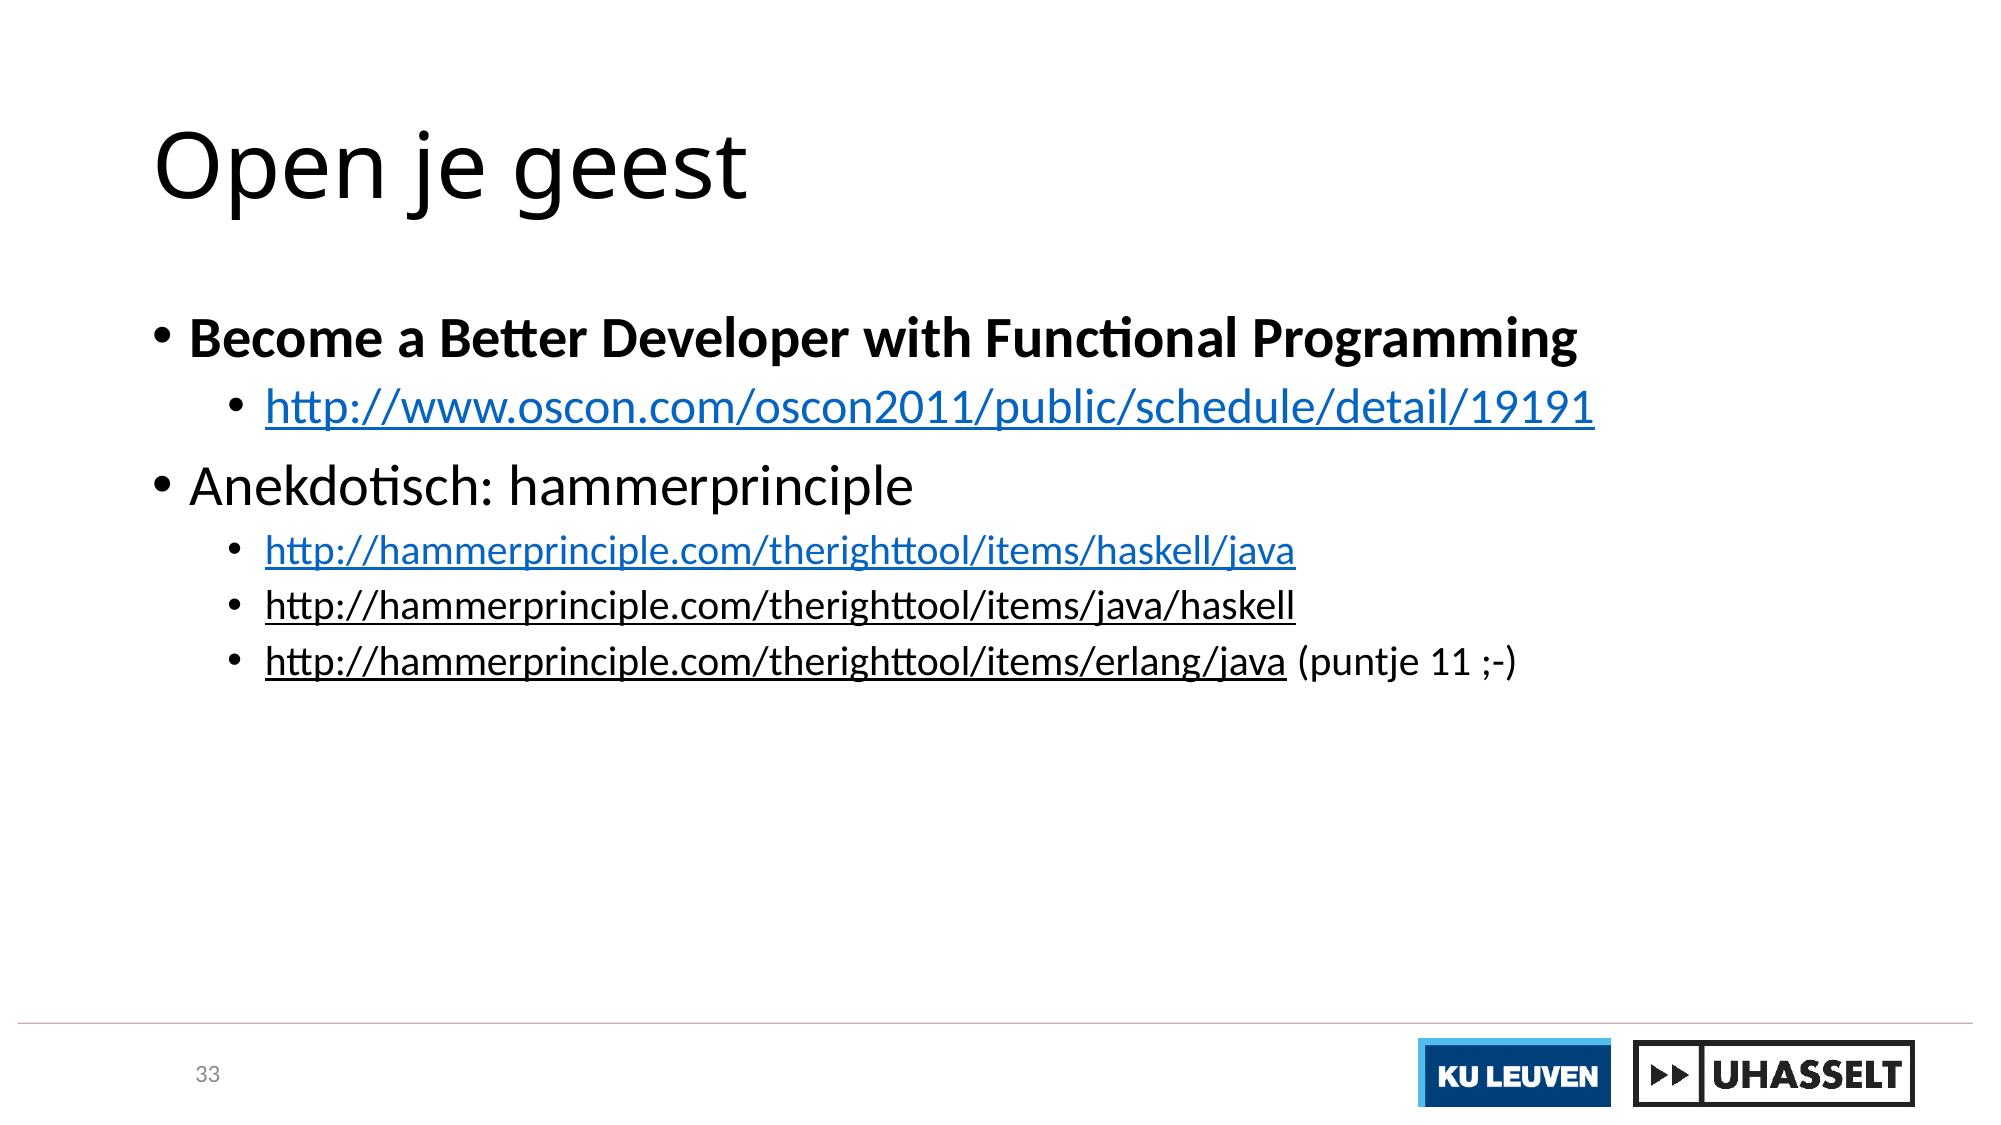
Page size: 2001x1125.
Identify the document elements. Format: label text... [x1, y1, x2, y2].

picture [1418, 1038, 1611, 1107]
picture [1633, 1040, 1915, 1107]
slide_number 33 [139, 1042, 236, 1103]
title Open je geest [137, 59, 1863, 278]
list Become a Better Developer with Functional Programming http://www.oscon.com/oscon2011/public/schedule/detail/19191 Anekdotisch: hammerprinciple http://hammerprinciple.com/therighttool/items/haskell/java http://hammerprinciple.com/therighttool/items/java/haskell http://hammerprinciple.com/therighttool/items/erlang/java (puntje 11 ;-) [137, 299, 1863, 1014]
